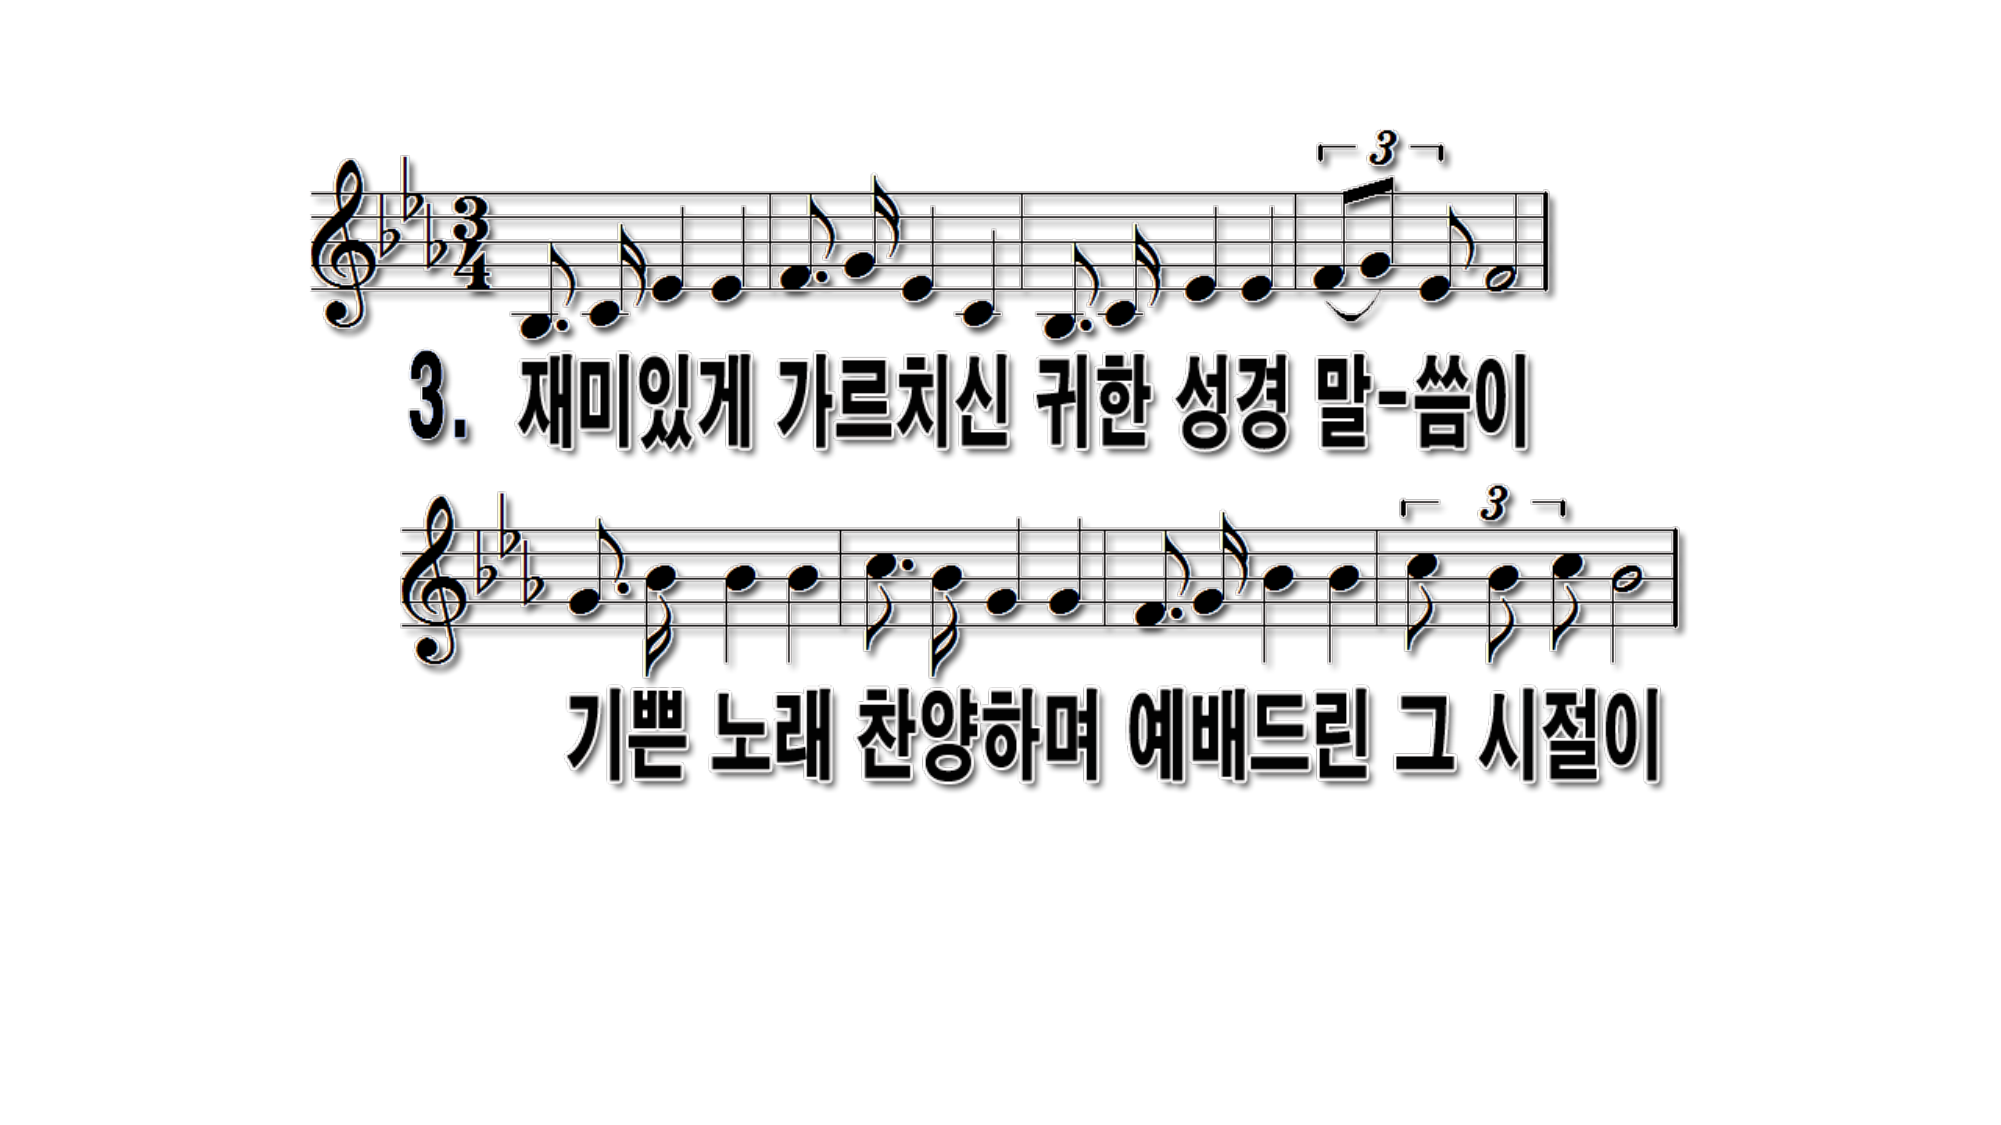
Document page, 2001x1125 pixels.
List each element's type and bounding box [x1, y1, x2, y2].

picture [249, 0, 1750, 835]
